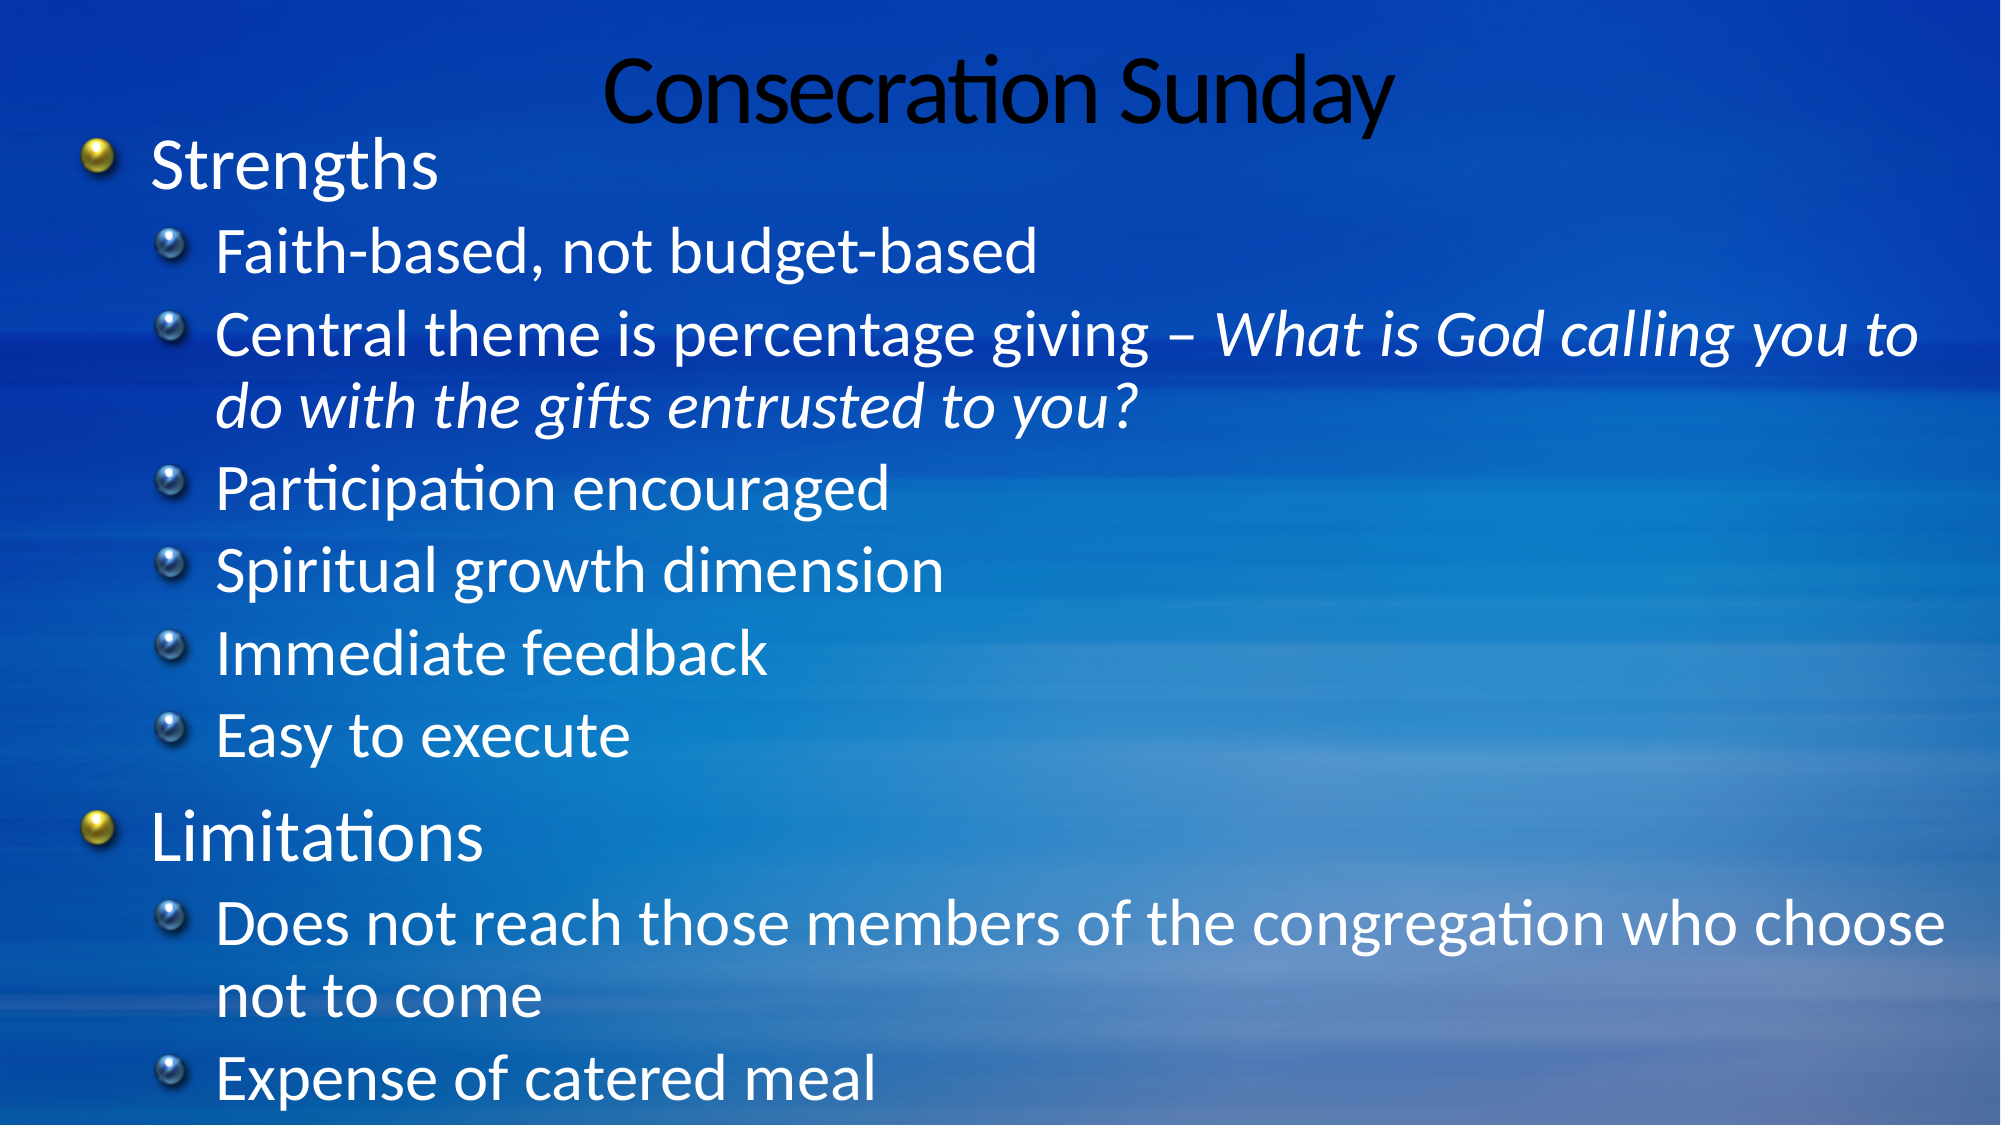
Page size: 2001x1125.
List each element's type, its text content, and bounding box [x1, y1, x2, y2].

picture [150, 1051, 197, 1098]
list Strengths Faith-based, not budget-based Central theme is percentage giving – What is God calling you to do with the gifts entrusted to you? Participation encouraged Spiritual growth dimension Immediate feedback Easy to execute Limitations Does not reach those members of the congregation who choose not to come Expense of catered meal [75, 125, 1950, 1125]
picture [150, 708, 197, 756]
picture [0, 0, 2001, 1125]
picture [150, 224, 197, 272]
title Consecration Sunday [312, 37, 1688, 125]
picture [150, 307, 197, 354]
picture [150, 896, 197, 944]
picture [150, 461, 197, 509]
picture [150, 626, 197, 673]
picture [150, 543, 197, 591]
